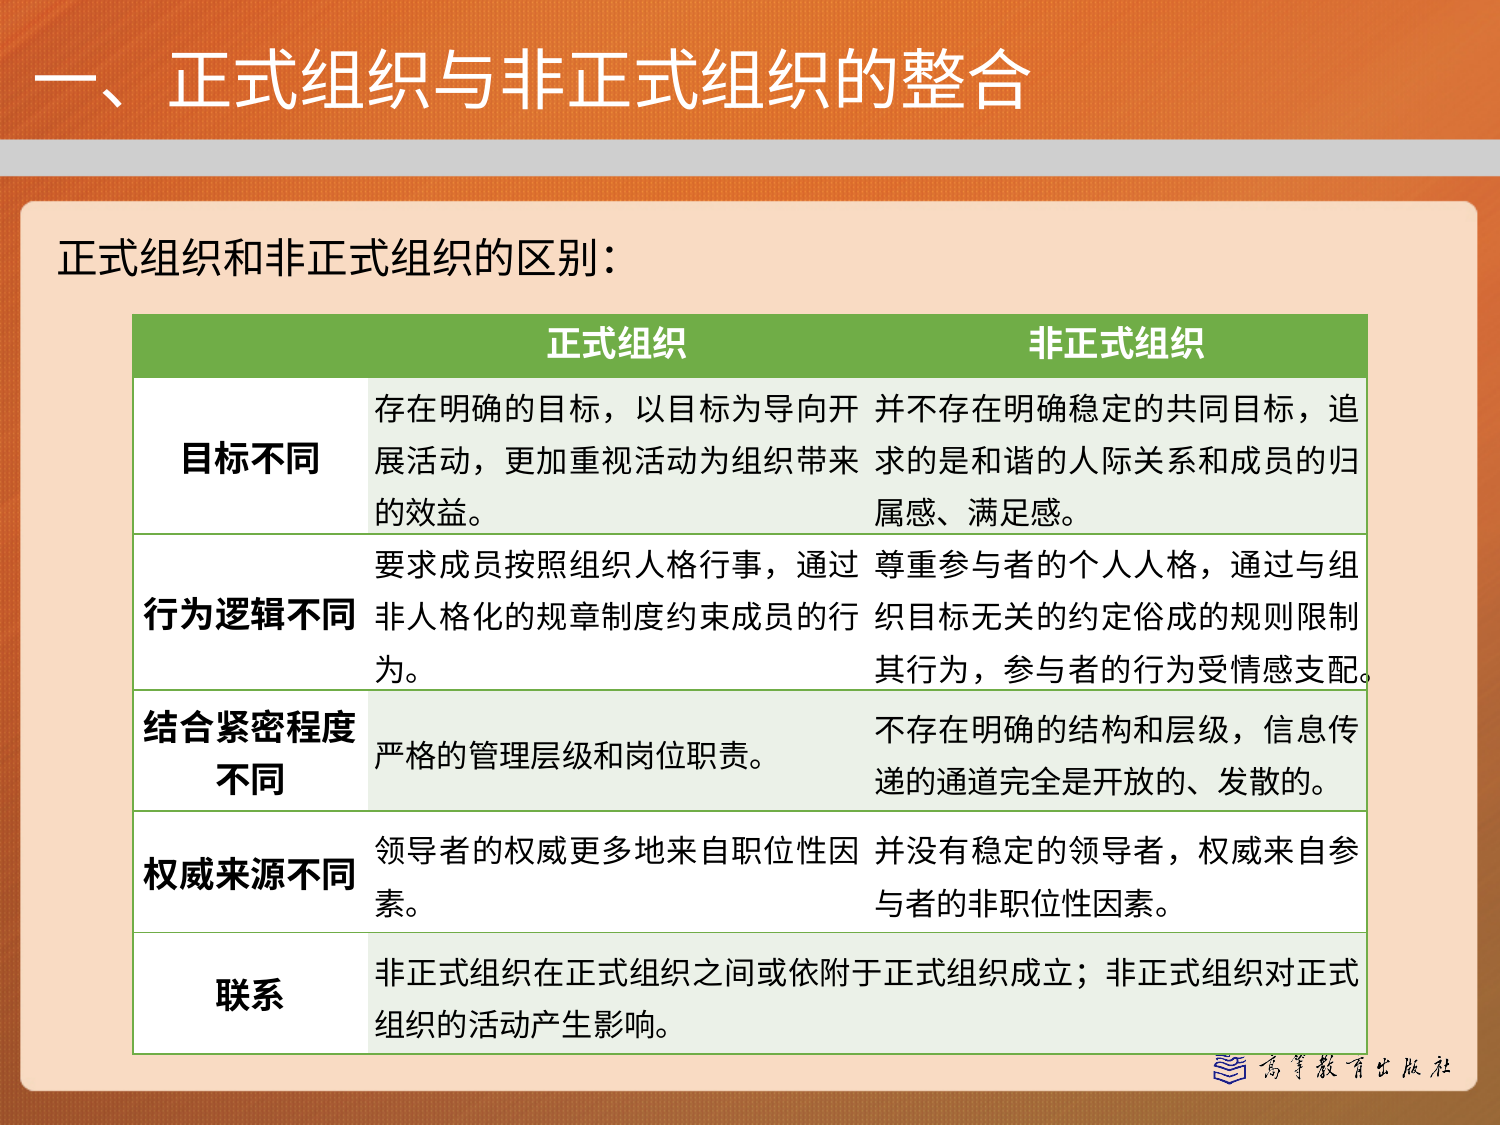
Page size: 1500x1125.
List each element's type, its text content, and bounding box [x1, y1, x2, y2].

table_cell 行为逻辑不同 [134, 535, 368, 689]
table_header 非正式组织 [867, 315, 1366, 377]
table_cell 并不存在明确稳定的共同目标，追求的是和谐的人际关系和成员的归属感、满足感。 [867, 378, 1366, 533]
table_cell 要求成员按照组织人格行事，通过非人格化的规章制度约束成员的行为。 [368, 535, 867, 689]
table_cell 权威来源不同 [134, 812, 368, 932]
table_cell 并没有稳定的领导者，权威来自参与者的非职位性因素。 [867, 812, 1366, 932]
table_cell 尊重参与者的个人人格，通过与组织目标无关的约定俗成的规则限制其行为，参与者的行为受情感支配。 [867, 535, 1366, 689]
table_cell 联系 [134, 933, 368, 1053]
table_header [134, 315, 368, 377]
table_cell 非正式组织在正式组织之间或依附于正式组织成立；非正式组织对正式组织的活动产生影响。 [368, 933, 1366, 1053]
table_header 正式组织 [368, 315, 867, 377]
table_cell 结合紧密程度不同 [134, 691, 368, 810]
text_box 正式组织和非正式组织的区别： [41, 195, 1447, 324]
table_cell 严格的管理层级和岗位职责。 [368, 691, 867, 810]
table_cell 存在明确的目标，以目标为导向开展活动，更加重视活动为组织带来的效益。 [368, 378, 867, 533]
picture [0, 0, 1500, 1125]
text_box 一、正式组织与非正式组织的整合 [17, 30, 1185, 147]
table_cell 目标不同 [134, 378, 368, 533]
table_cell 领导者的权威更多地来自职位性因素。 [368, 812, 867, 932]
table_cell 不存在明确的结构和层级，信息传递的通道完全是开放的、发散的。 [867, 691, 1366, 810]
